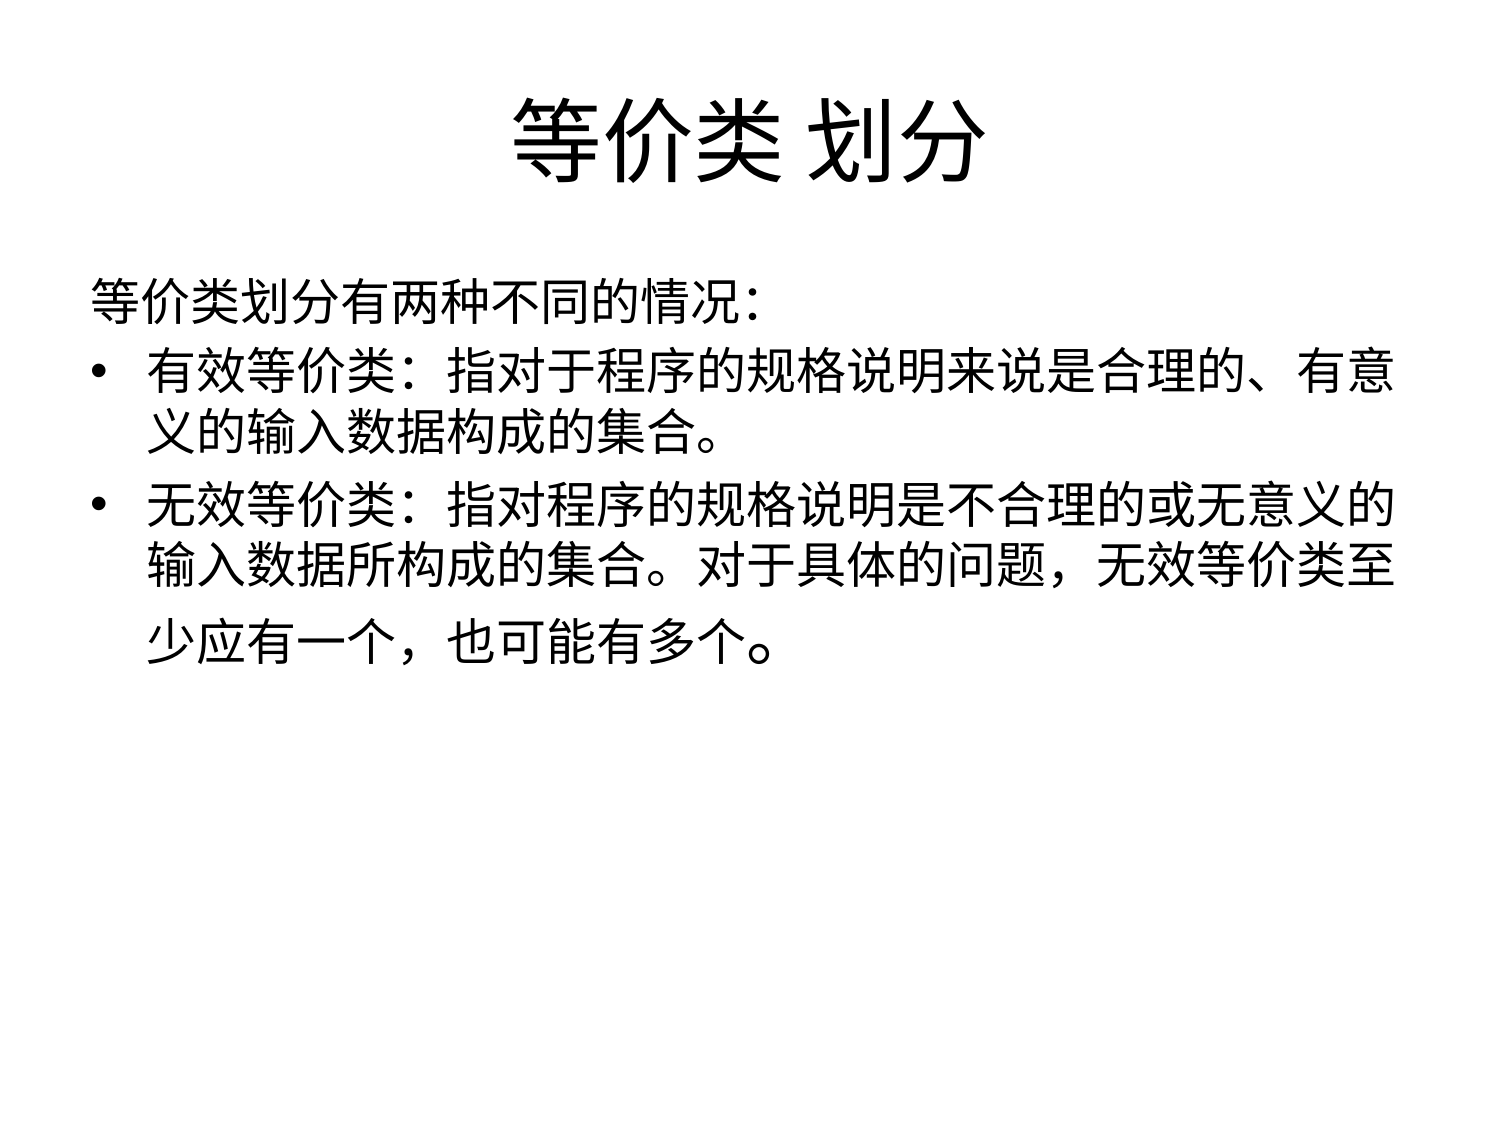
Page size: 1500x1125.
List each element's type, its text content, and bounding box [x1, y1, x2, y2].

list 等价类划分有两种不同的情况： 有效等价类：指对于程序的规格说明来说是合理的、有意义的输入数据构成的集合。 无效等价类：指对程序的规格说明是不合理的或无意义的输入数据所构成的集合。对于具体的问题，无效等价类至少应有一个，也可能有多个。 [75, 262, 1425, 1005]
title 等价类 划分 [75, 45, 1425, 233]
